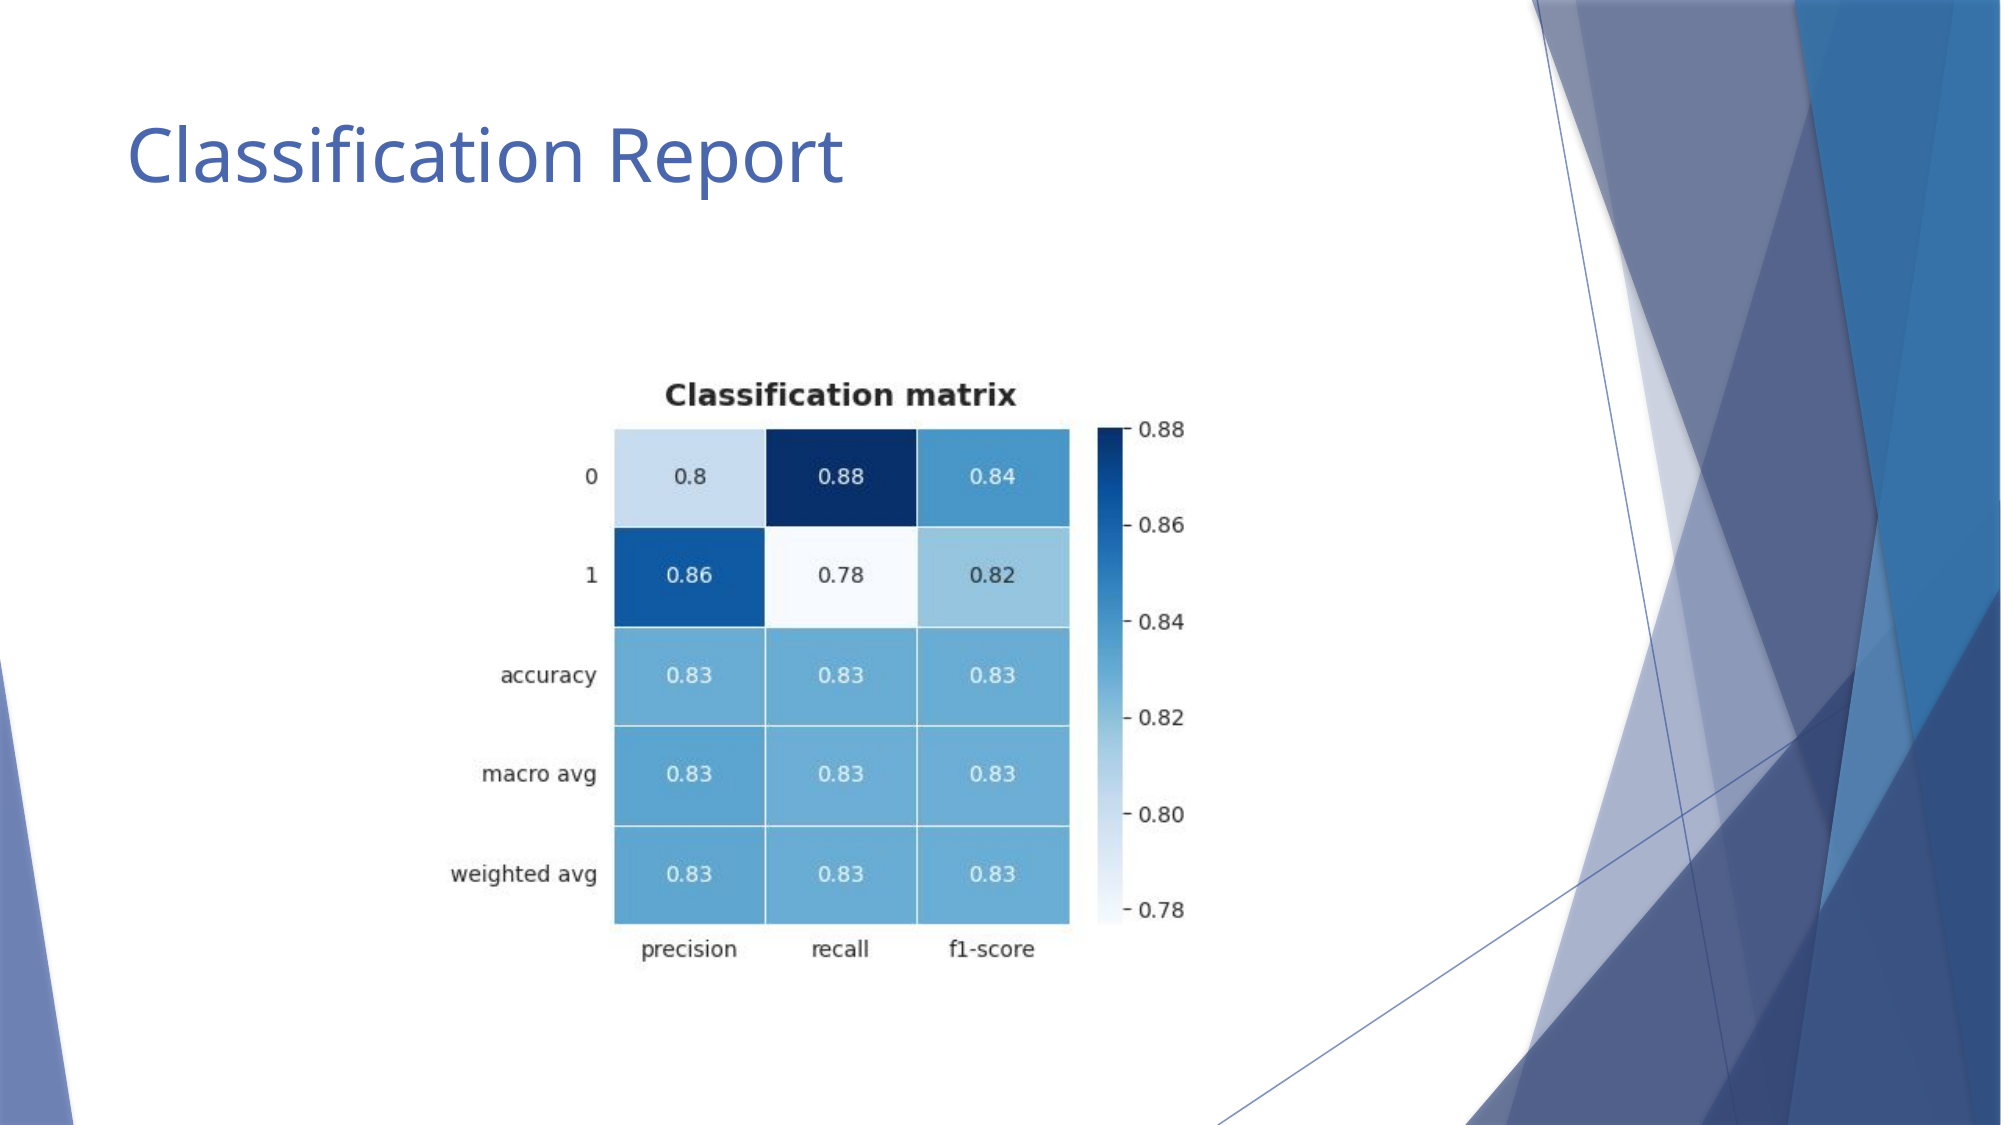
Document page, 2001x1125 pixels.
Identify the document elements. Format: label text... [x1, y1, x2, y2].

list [434, 369, 1198, 976]
title Classification Report [111, 99, 1522, 317]
